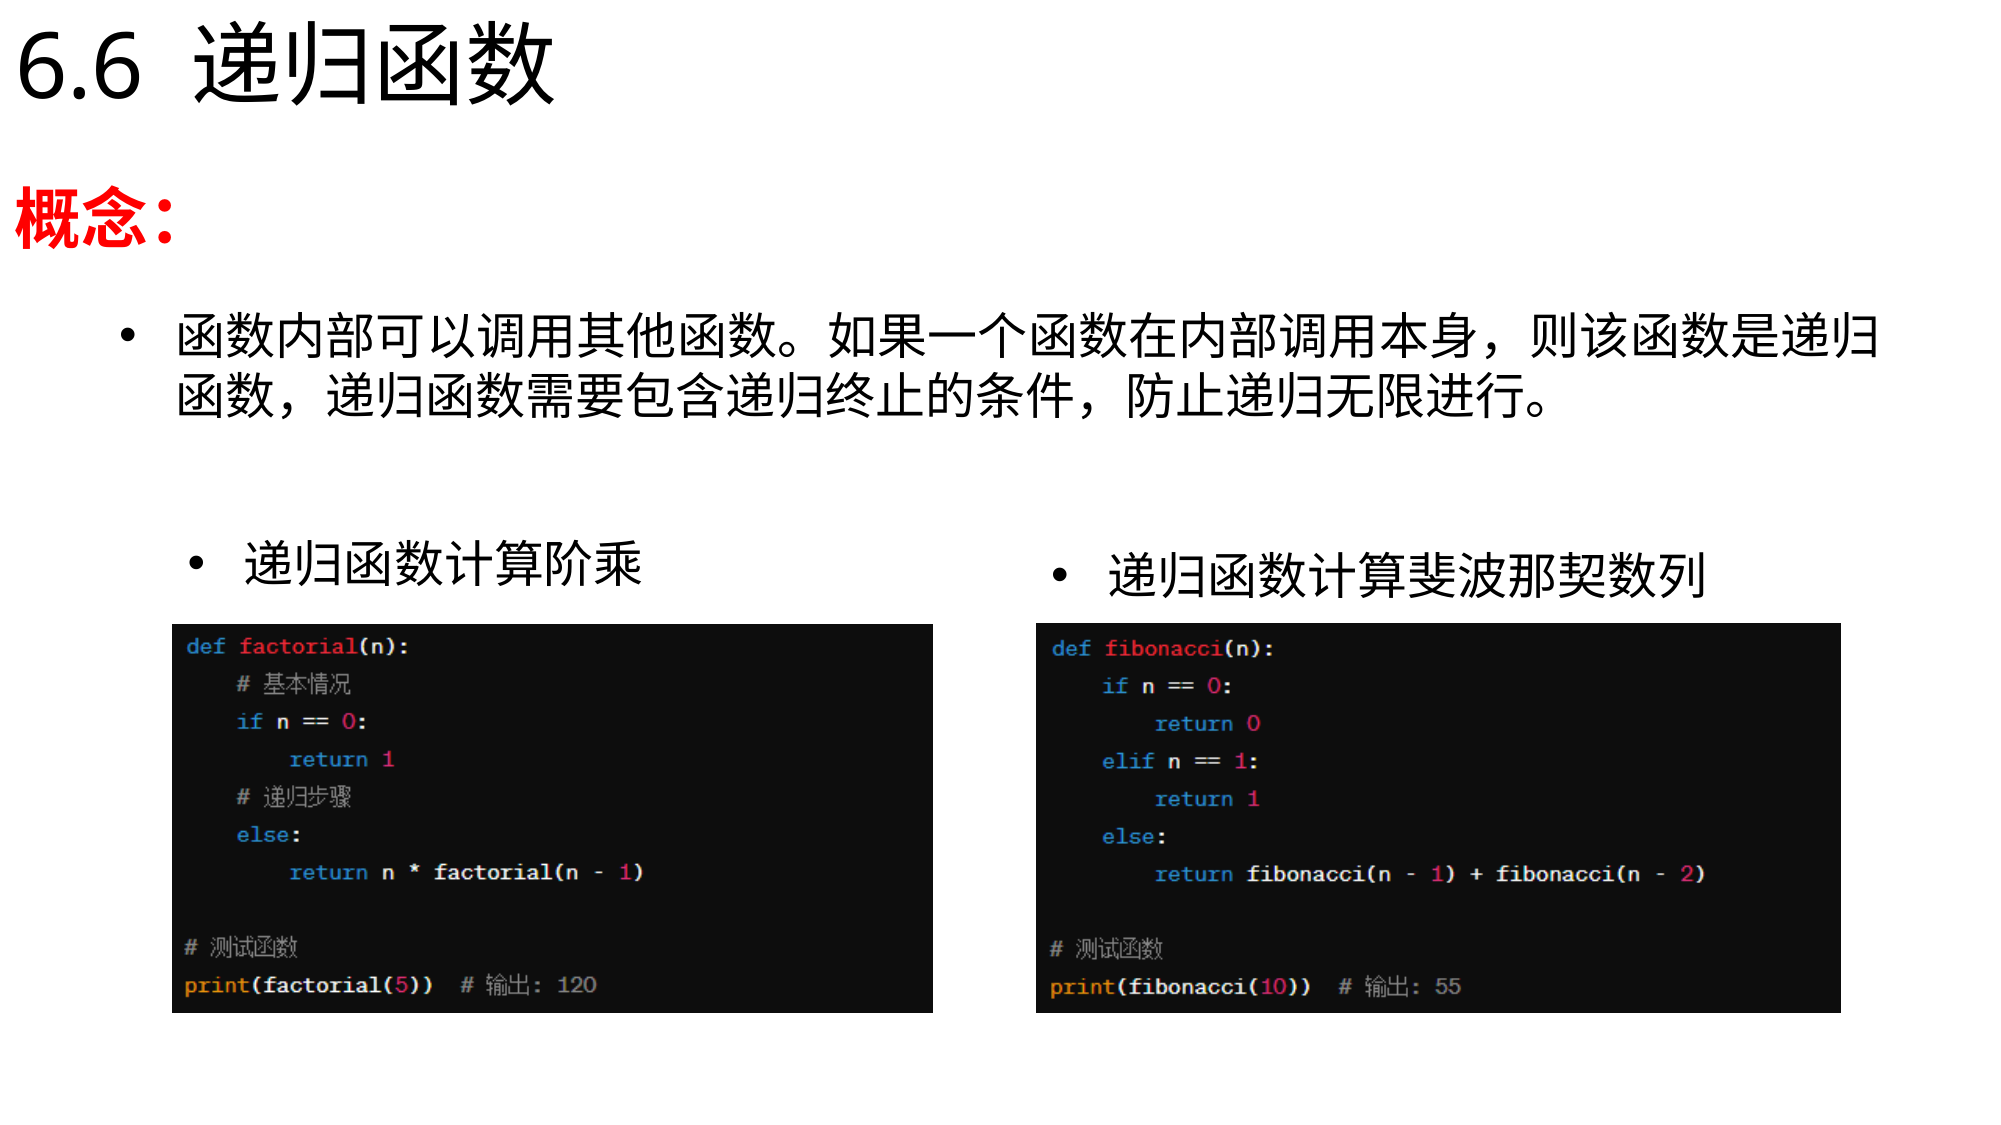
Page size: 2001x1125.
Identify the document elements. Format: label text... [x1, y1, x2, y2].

text_box 概念： [0, 169, 2000, 264]
picture [1036, 623, 1841, 1013]
text_box 递归函数计算斐波那契数列 [1036, 536, 1841, 612]
picture [172, 624, 933, 1013]
title 6.6 递归函数 [0, 0, 2000, 138]
text_box 函数内部可以调用其他函数。如果一个函数在内部调用本身，则该函数是递归函数，递归函数需要包含递归终止的条件，防止递归无限进行。 [104, 296, 1896, 432]
text_box 递归函数计算阶乘 [172, 524, 734, 600]
